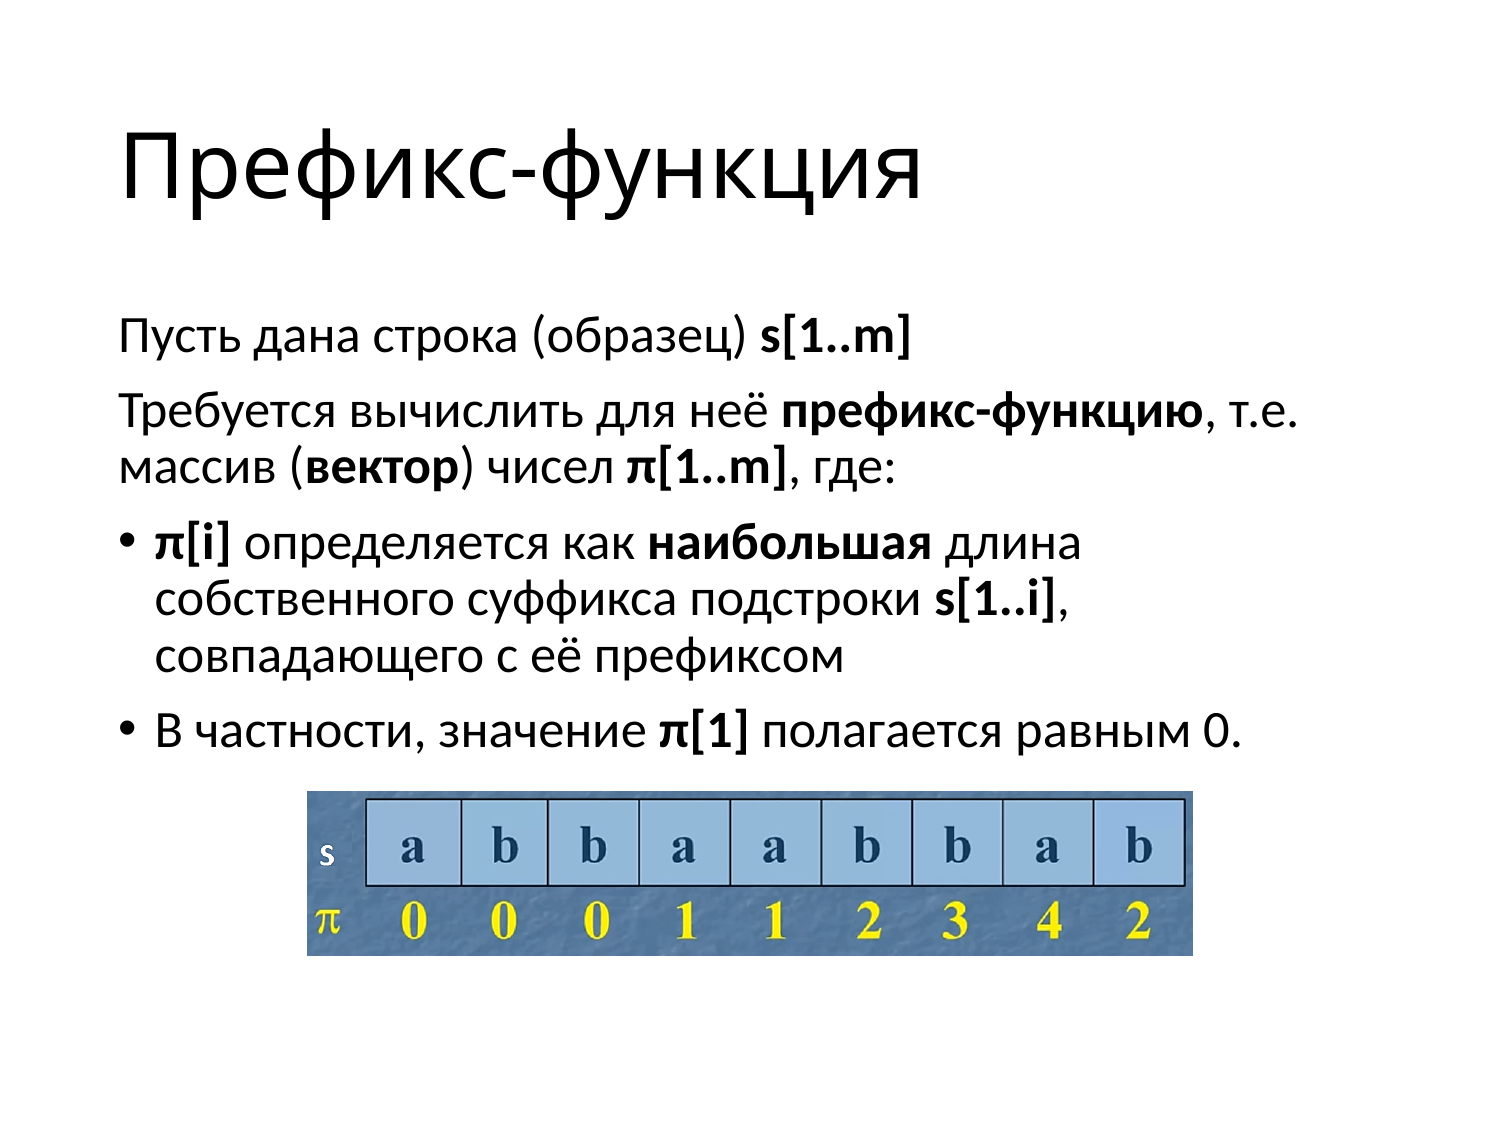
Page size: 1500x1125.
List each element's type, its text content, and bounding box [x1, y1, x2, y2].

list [307, 791, 1193, 957]
list Пусть дана строка (образец) s[1..m] Требуется вычислить для неё префикс-функцию, т.е. массив (вектор) чисел π[1..m], где: π[i] определяется как наибольшая длина собственного суффикса подстроки s[1..i], совпадающего с её префиксом В частности, значение π[1] полагается равным 0. [103, 299, 1397, 770]
title Префикс-функция [103, 59, 1397, 278]
